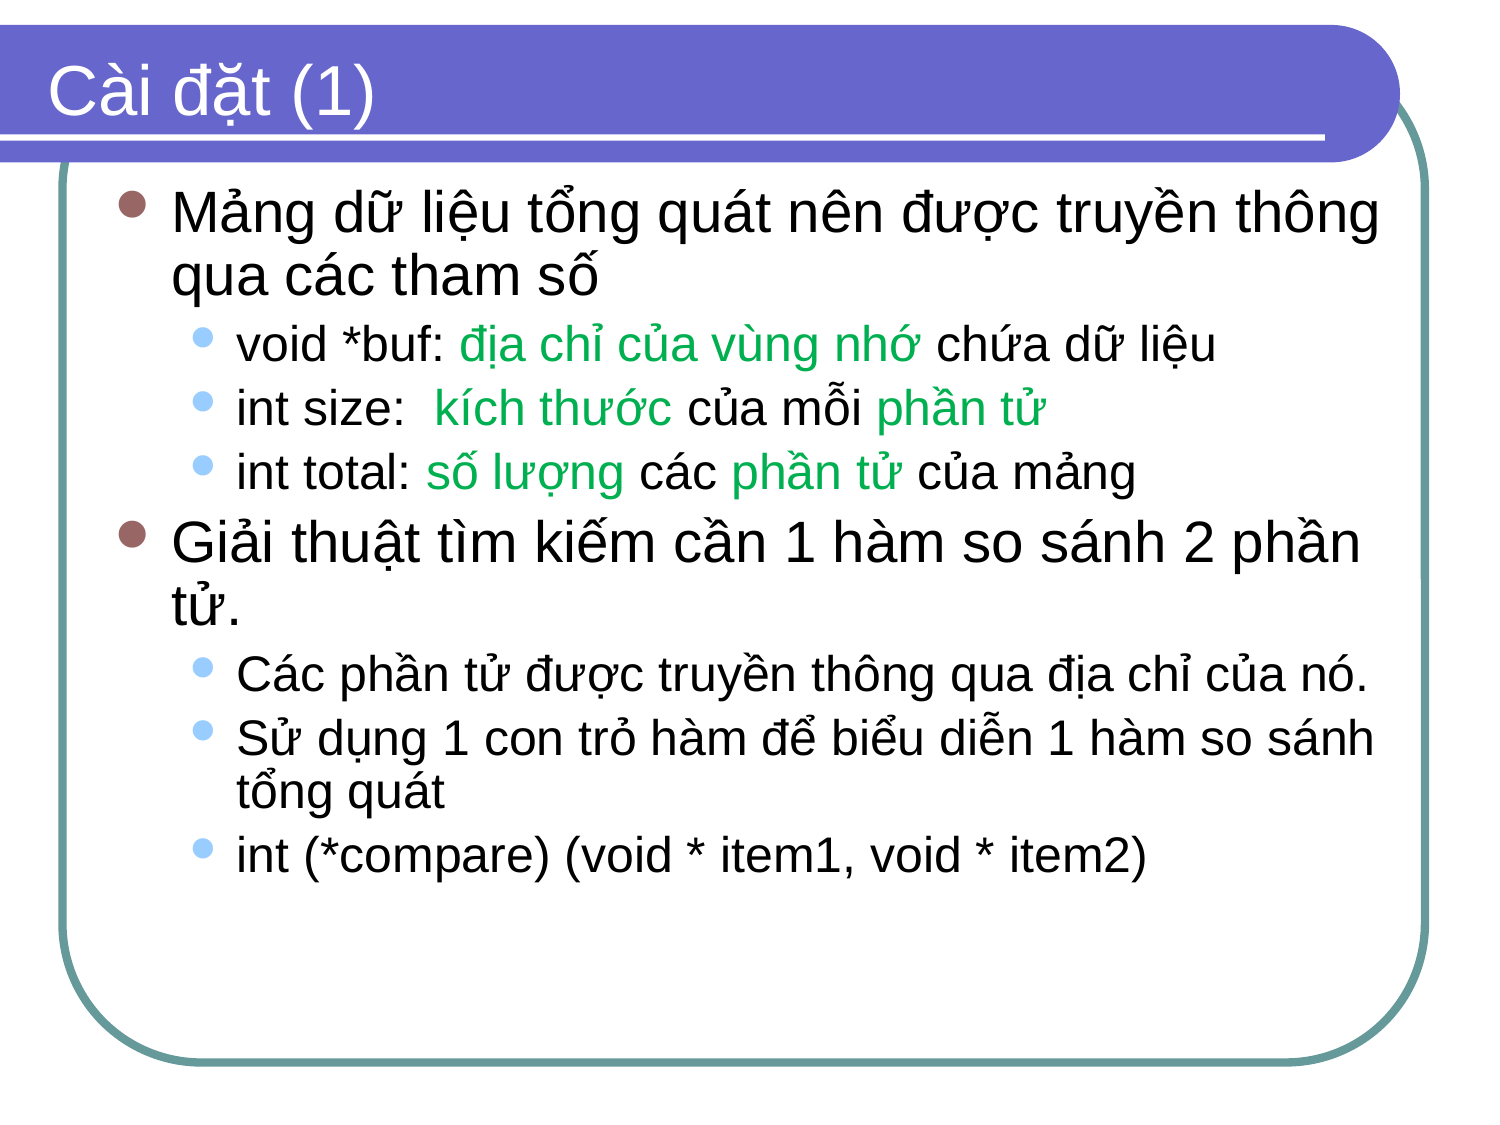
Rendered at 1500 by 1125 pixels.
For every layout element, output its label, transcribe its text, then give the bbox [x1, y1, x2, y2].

list Mảng dữ liệu tổng quát nên được truyền thông qua các tham số void *buf: địa chỉ của vùng nhớ chứa dữ liệu int size: kích thước của mỗi phần tử int total: số lượng các phần tử của mảng Giải thuật tìm kiếm cần 1 hàm so sánh 2 phần tử. Các phần tử được truyền thông qua địa chỉ của nó. Sử dụng 1 con trỏ hàm để biểu diễn 1 hàm so sánh tổng quát int (*compare) (void * item1, void * item2) [99, 174, 1400, 1025]
title Cài đặt (1) [32, 37, 1347, 138]
